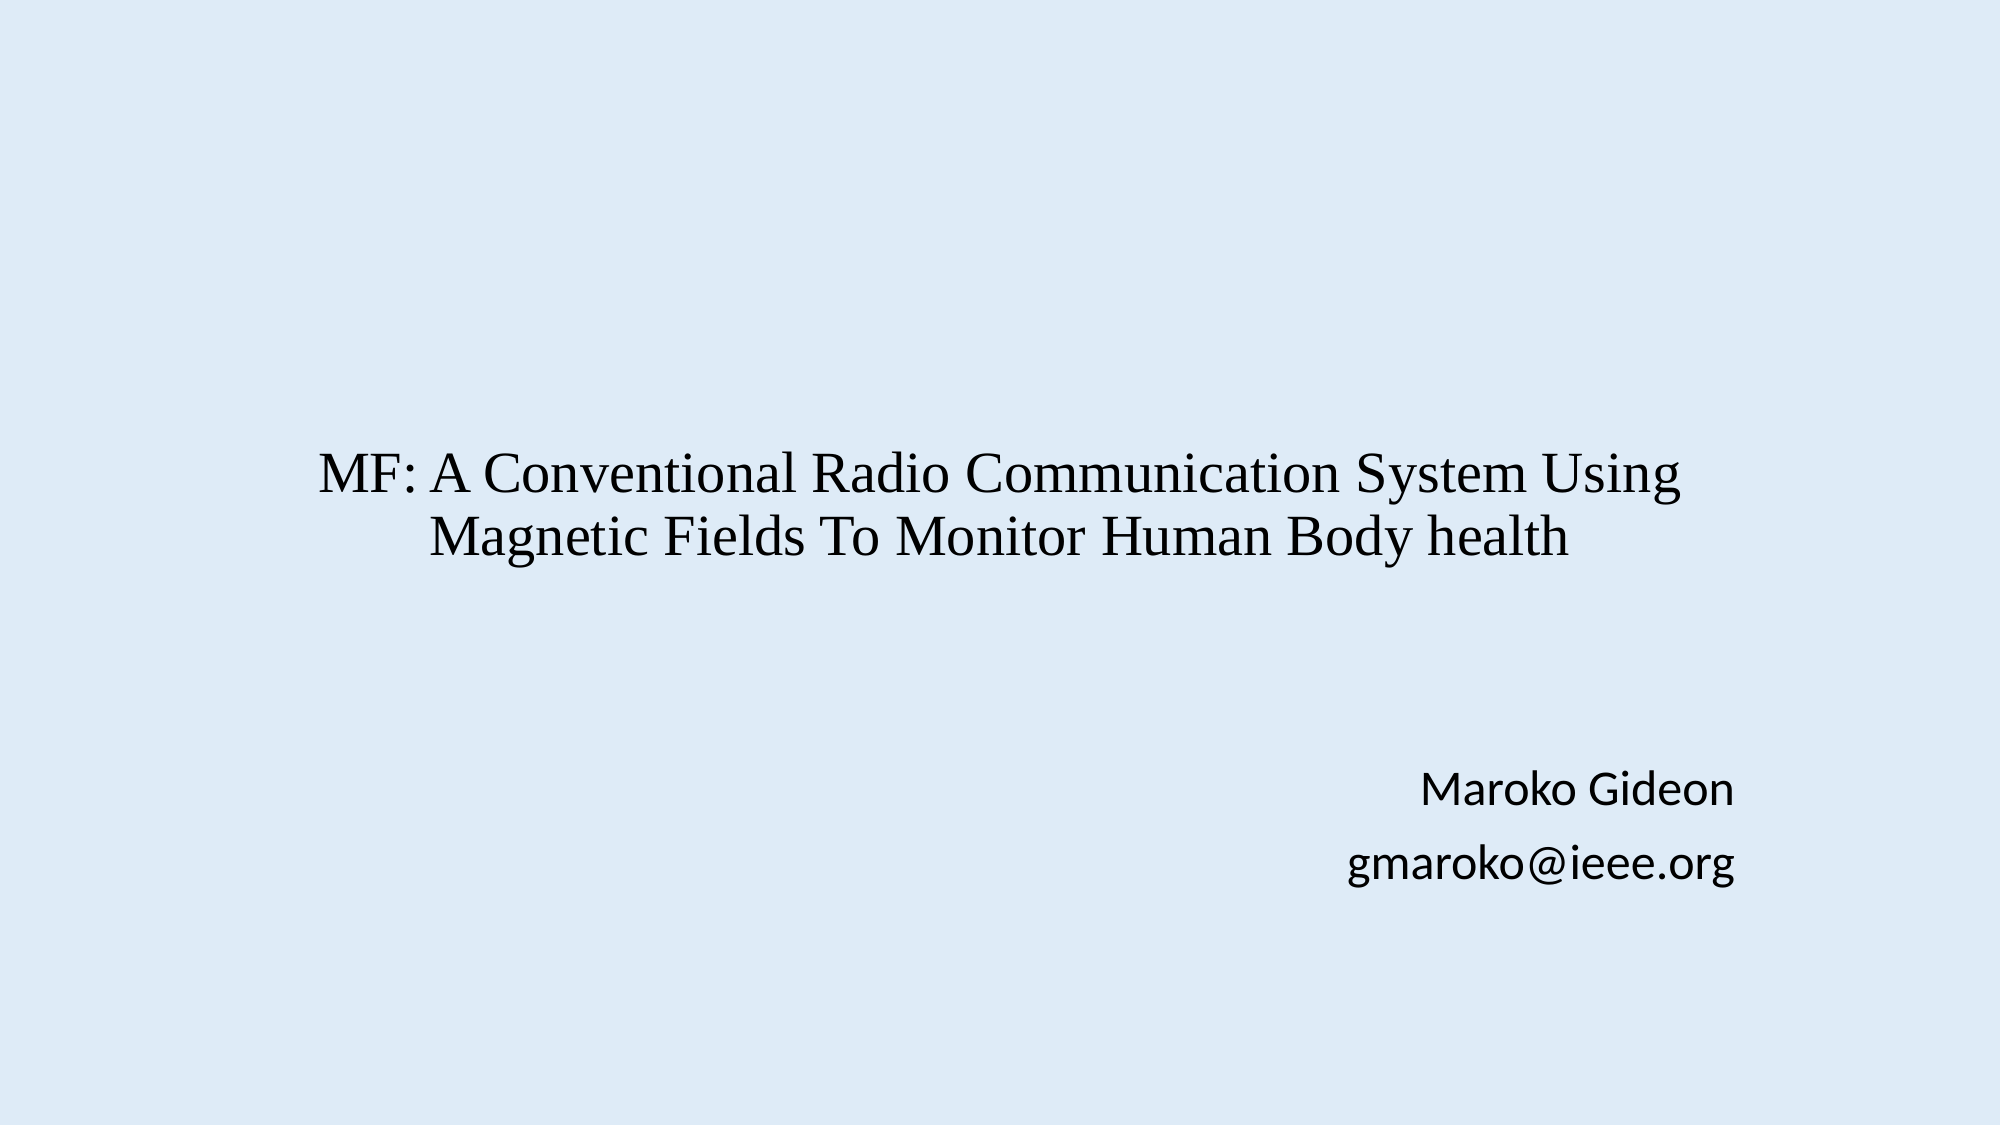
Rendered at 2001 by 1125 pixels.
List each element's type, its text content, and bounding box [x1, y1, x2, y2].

subtitle Maroko Gideon gmaroko@ieee.org [249, 754, 1750, 1027]
title MF: A Conventional Radio Communication System Using Magnetic Fields To Monitor Human Body health [249, 184, 1750, 576]
